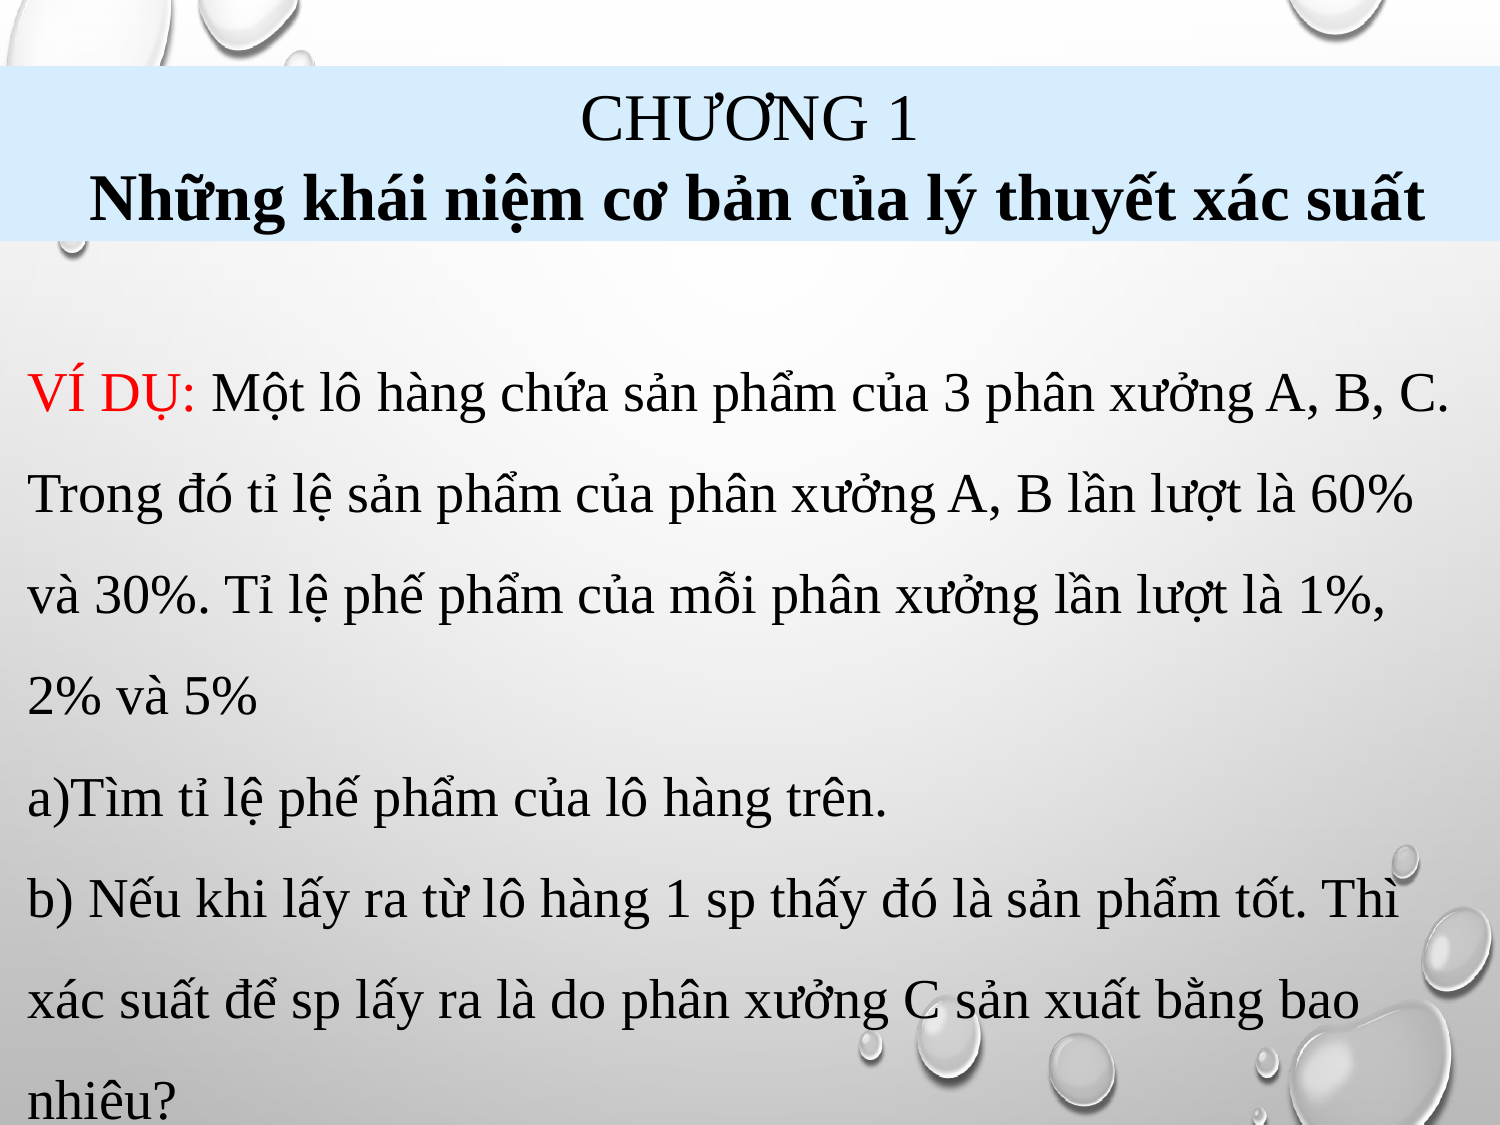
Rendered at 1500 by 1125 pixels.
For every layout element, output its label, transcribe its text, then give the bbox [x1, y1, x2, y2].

text_box CHƯƠNG 1 Những khái niệm cơ bản của lý thuyết xác suất [0, 66, 1500, 242]
text_box VÍ DỤ: Một lô hàng chứa sản phẩm của 3 phân xưởng A, B, C. Trong đó tỉ lệ sản phẩm của phân xưởng A, B lần lượt là 60% và 30%. Tỉ lệ phế phẩm của mỗi phân xưởng lần lượt là 1%, 2% và 5% a)Tìm tỉ lệ phế phẩm của lô hàng trên. b) Nếu khi lấy ra từ lô hàng 1 sp thấy đó là sản phẩm tốt. Thì xác suất để sp lấy ra là do phân xưởng C sản xuất bằng bao nhiêu? [12, 313, 1488, 1125]
picture [0, 0, 1500, 66]
picture [0, 242, 1500, 1125]
